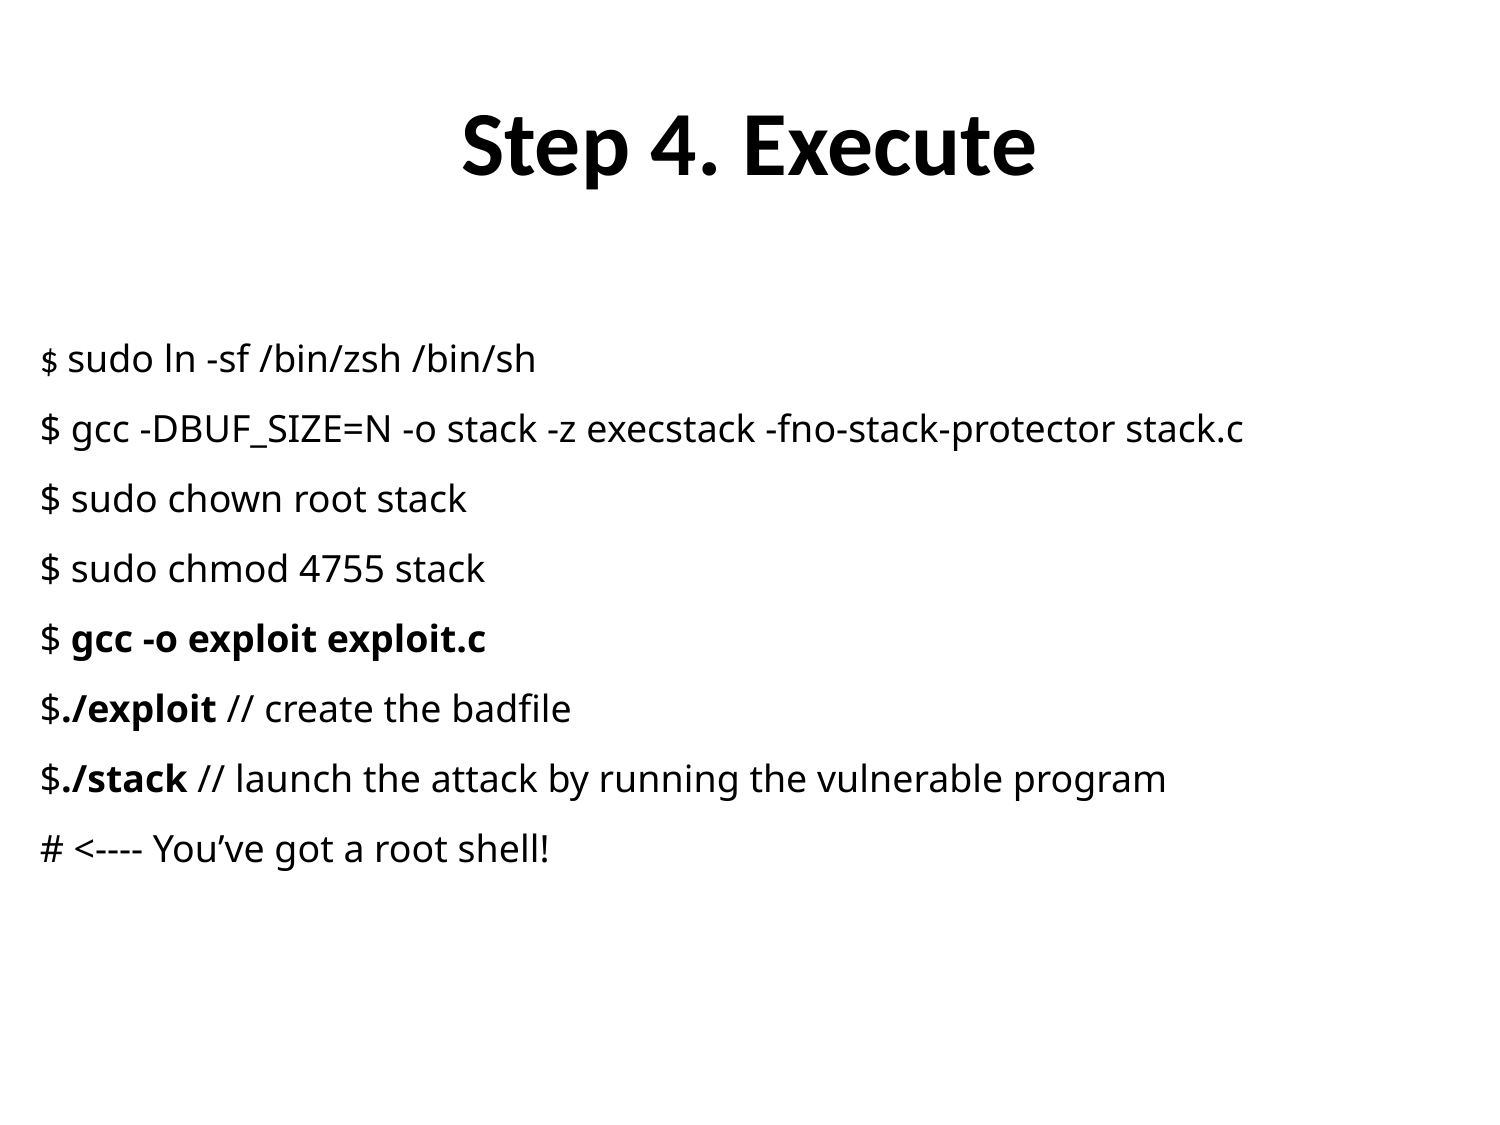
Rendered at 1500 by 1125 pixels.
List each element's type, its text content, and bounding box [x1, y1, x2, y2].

text_box $ sudo ln -sf /bin/zsh /bin/sh $ gcc -DBUF_SIZE=N -o stack -z execstack -fno-stack-protector stack.c $ sudo chown root stack $ sudo chmod 4755 stack $ gcc -o exploit exploit.c $./exploit // create the badfile $./stack // launch the attack by running the vulnerable program # <---- You’ve got a root shell! [24, 327, 1425, 878]
title Step 4. Execute [75, 45, 1425, 233]
